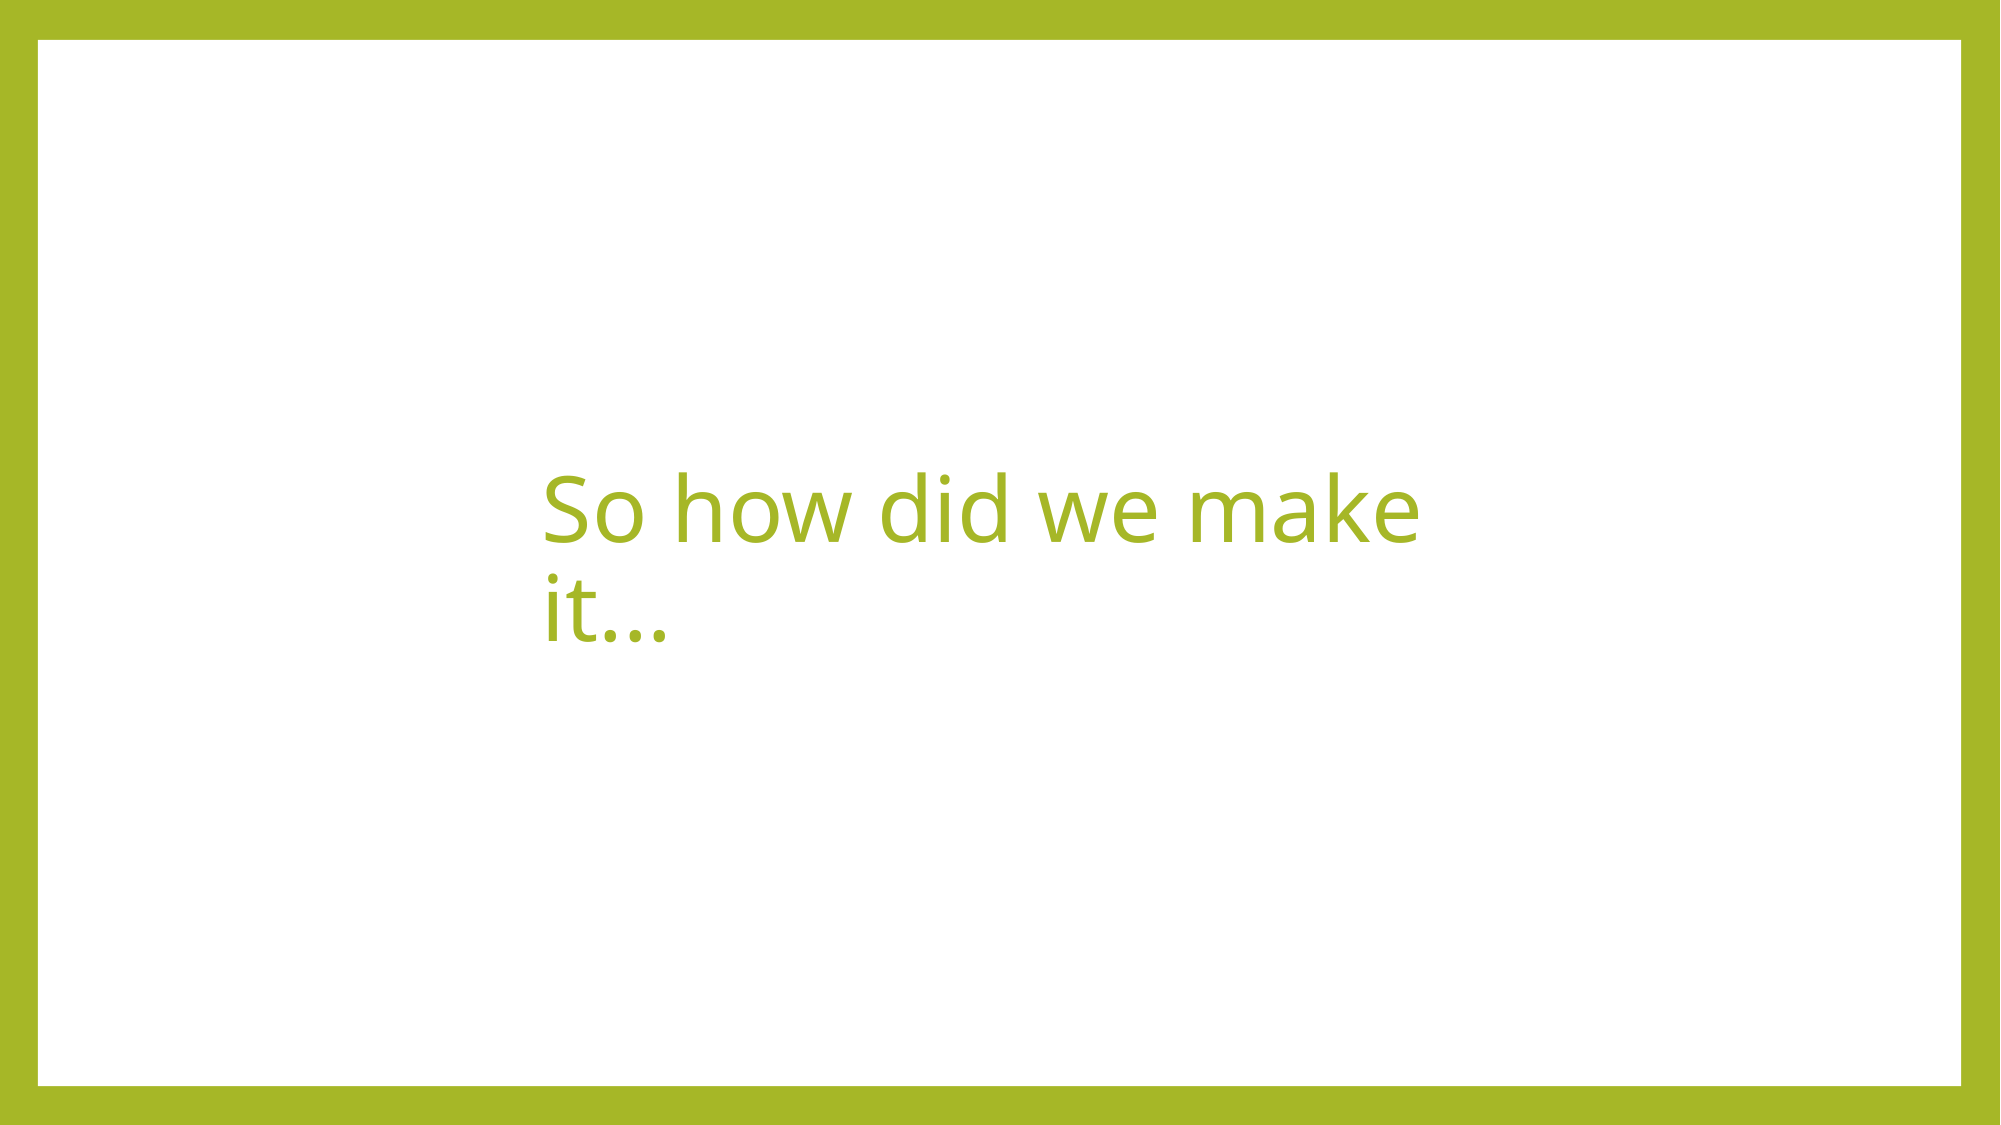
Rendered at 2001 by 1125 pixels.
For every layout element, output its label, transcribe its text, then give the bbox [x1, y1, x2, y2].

title So how did we make it... [526, 451, 1482, 674]
